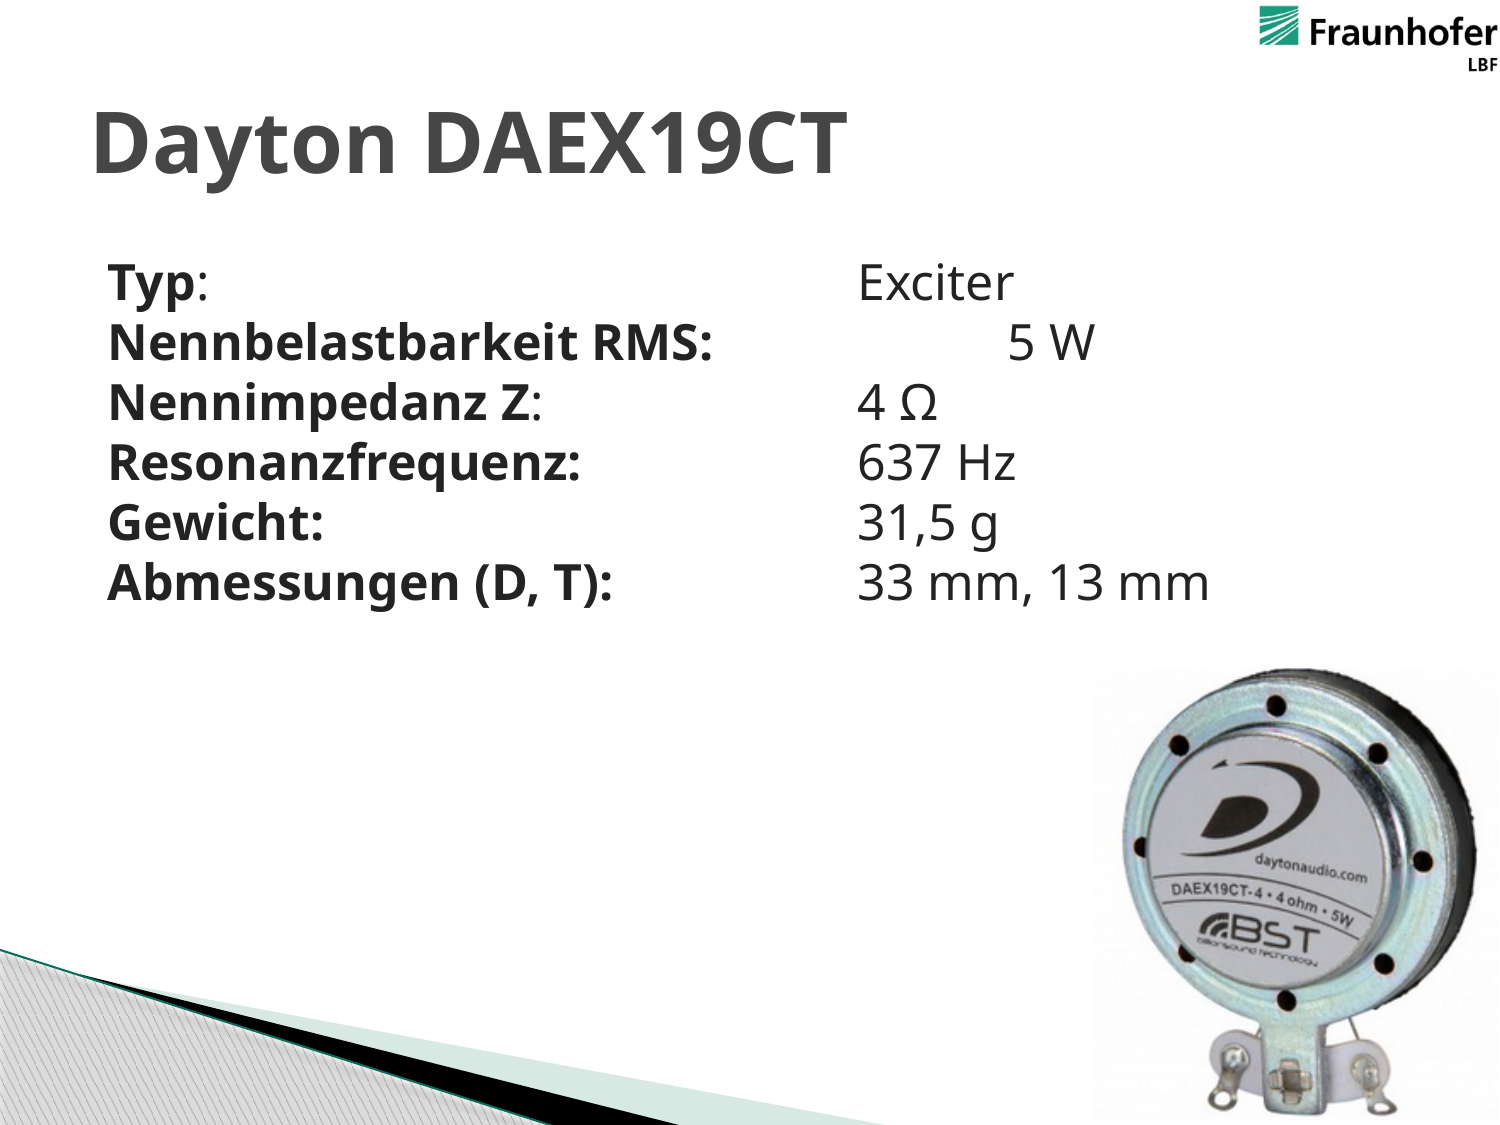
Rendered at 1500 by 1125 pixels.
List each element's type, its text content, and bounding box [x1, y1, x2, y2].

title Dayton DAEX19CT [75, 45, 1425, 233]
picture [1257, 2, 1500, 74]
list Typ: Exciter Nennbelastbarkeit RMS: 5 W Nennimpedanz Z: 4 Ω Resonanzfrequenz: 637 Hz Gewicht: 31,5 g Abmessungen (D, T): 33 mm, 13 mm [75, 243, 1425, 986]
picture [1092, 668, 1500, 1125]
